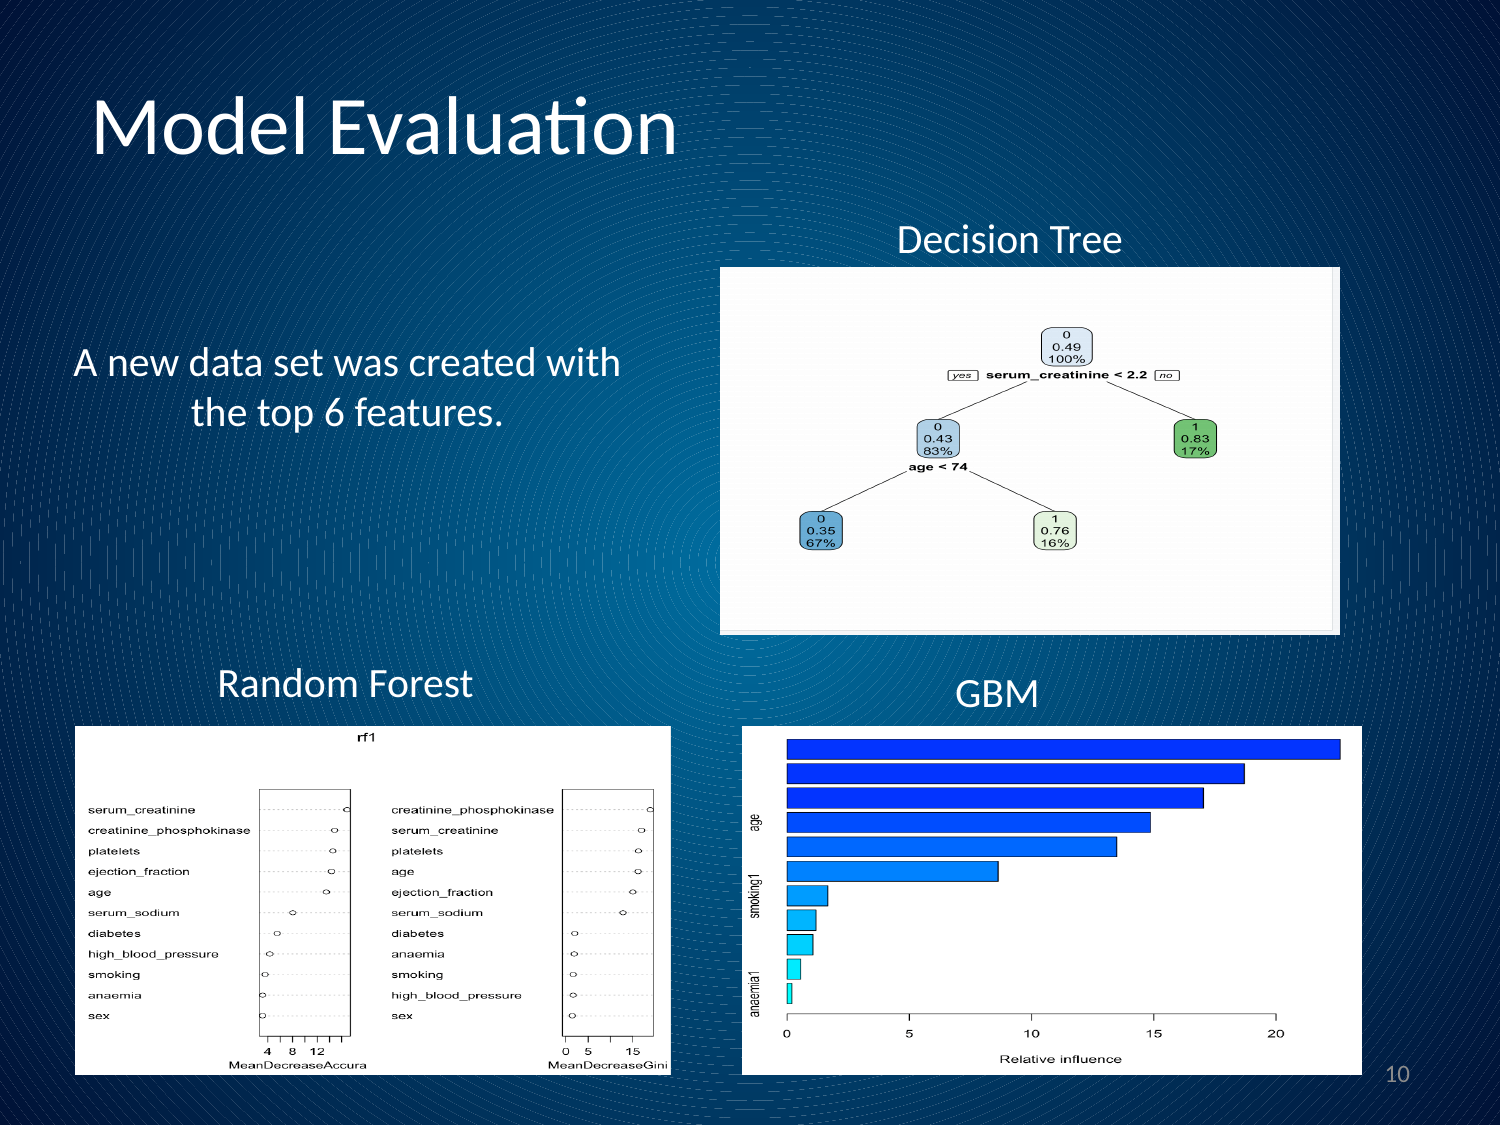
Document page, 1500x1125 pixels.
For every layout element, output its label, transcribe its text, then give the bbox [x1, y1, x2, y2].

picture [718, 267, 1340, 636]
text_box A new data set was created with the top 6 features. [49, 327, 646, 443]
slide_number 10 [1074, 1042, 1425, 1103]
text_box Decision Tree [712, 204, 1308, 269]
picture [740, 726, 1362, 1075]
text_box GBM [699, 658, 1296, 724]
title Model Evaluation [75, 62, 1425, 180]
text_box Random Forest [47, 648, 644, 713]
picture [74, 726, 672, 1075]
